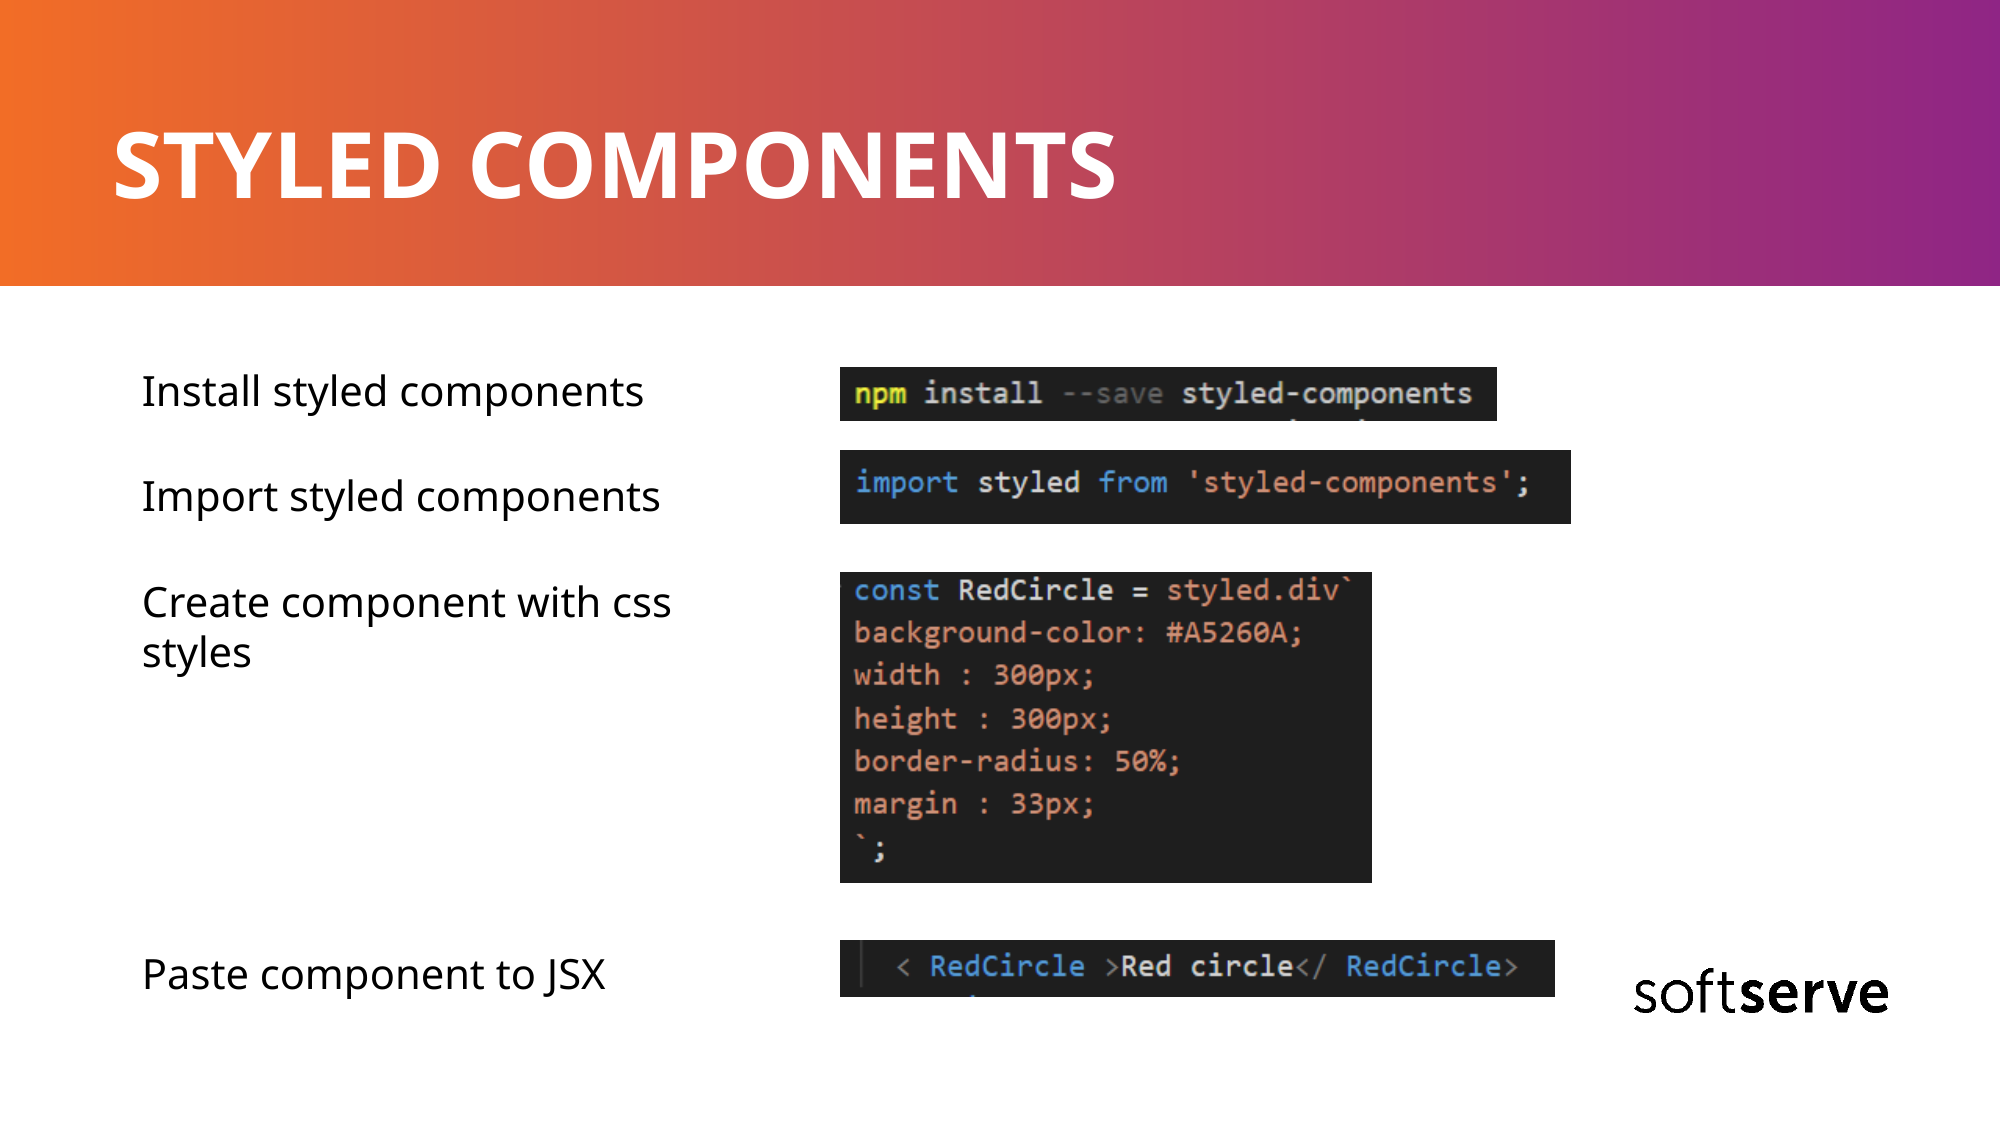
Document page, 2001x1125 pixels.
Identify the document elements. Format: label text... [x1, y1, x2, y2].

text_box Create component with css styles [141, 568, 773, 642]
picture [840, 367, 1497, 421]
picture [840, 450, 1571, 524]
picture [840, 940, 1555, 997]
text_box Import styled components [141, 462, 1579, 535]
text_box Paste component to JSX [141, 940, 773, 1013]
title STYLED COMPONENTS [112, 112, 1888, 225]
picture [1634, 968, 1888, 1013]
list Install styled components [141, 357, 1579, 430]
picture [840, 572, 1372, 883]
